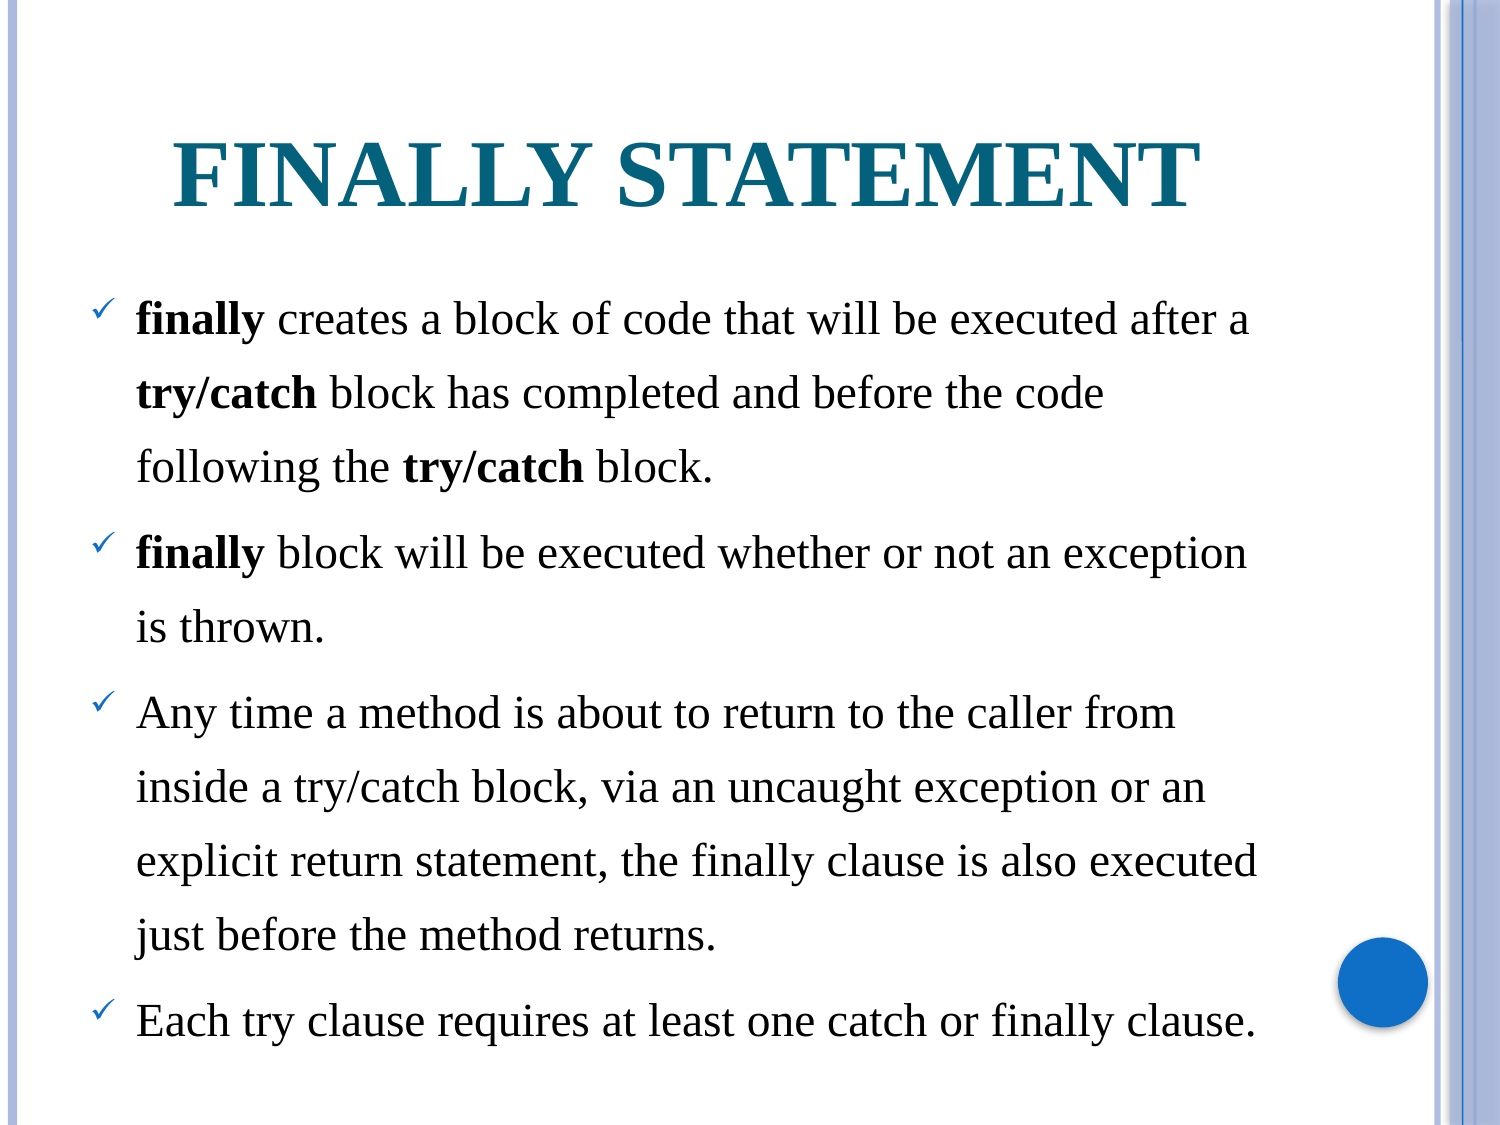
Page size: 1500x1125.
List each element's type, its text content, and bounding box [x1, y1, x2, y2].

list finally creates a block of code that will be executed after a try/catch block has completed and before the code following the try/catch block. finally block will be executed whether or not an exception is thrown. Any time a method is about to return to the caller from inside a try/catch block, via an uncaught exception or an explicit return statement, the finally clause is also executed just before the method returns. Each try clause requires at least one catch or finally clause. [75, 262, 1300, 1062]
title Finally Statement [75, 45, 1300, 233]
